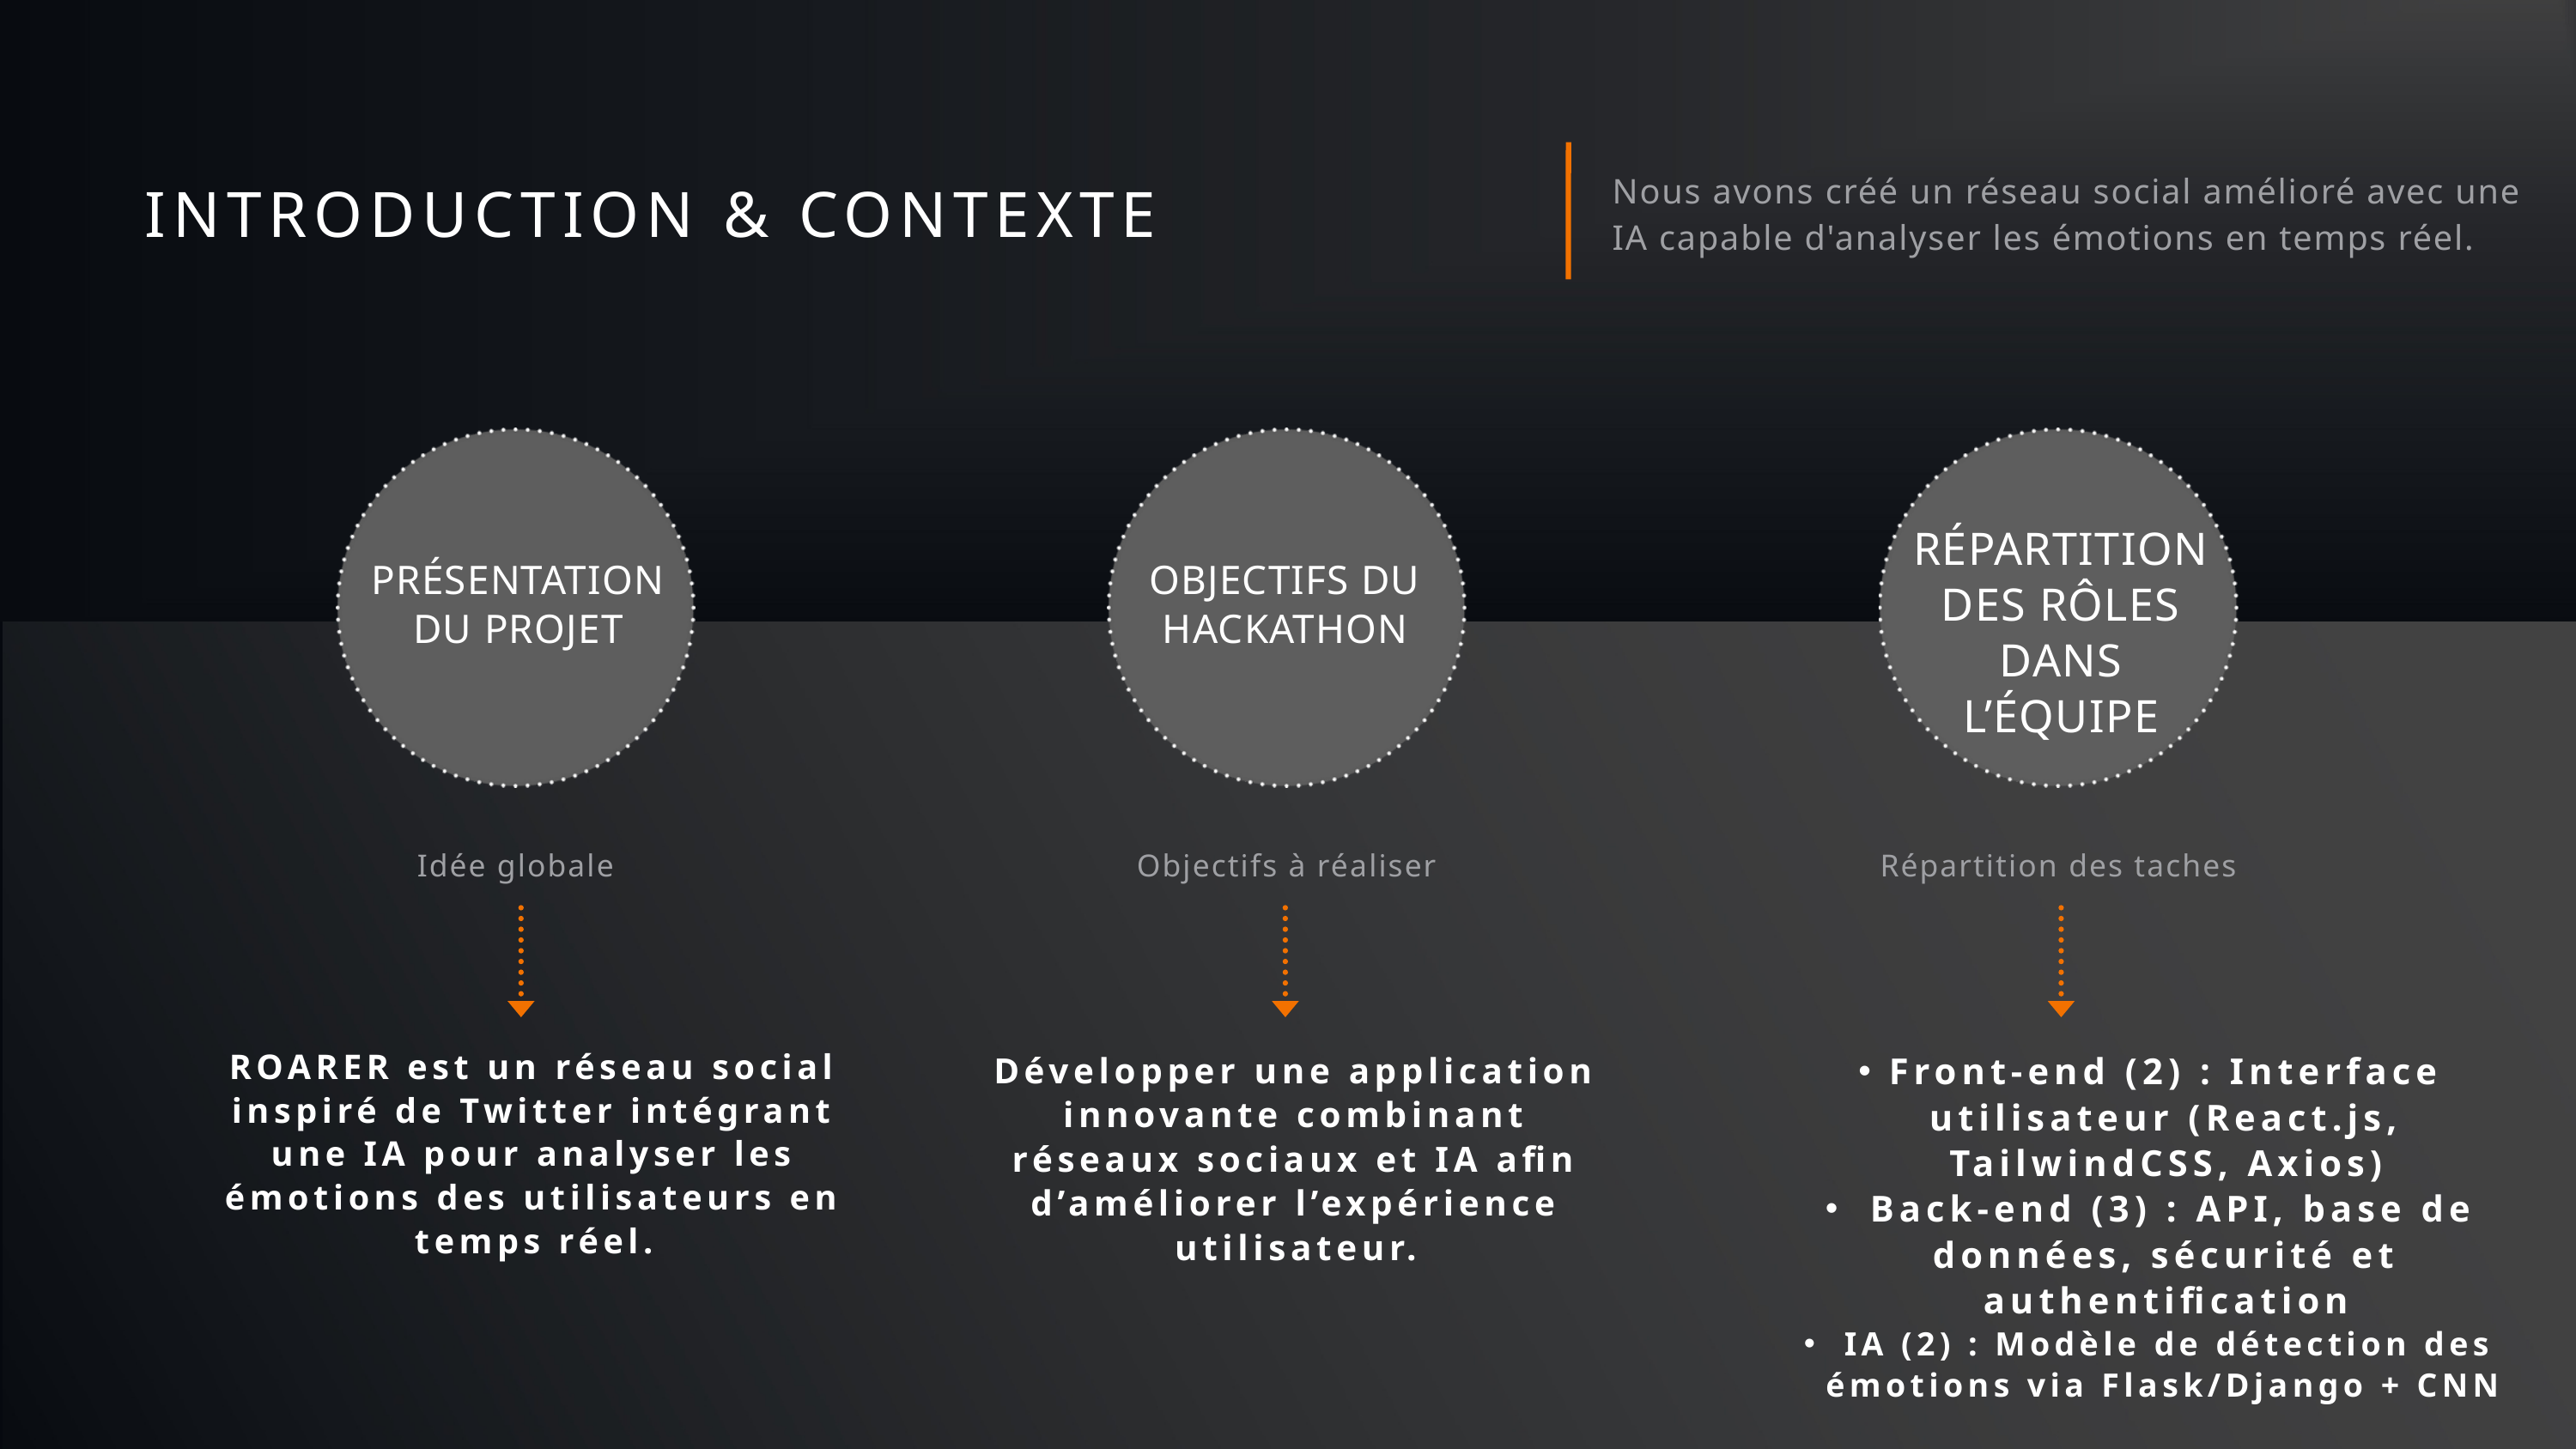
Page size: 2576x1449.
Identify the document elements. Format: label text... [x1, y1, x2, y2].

text_box PRÉSENTATION DU PROJET [337, 552, 699, 652]
text_box OBJECTIFS DU HACKATHON [1129, 552, 1441, 652]
text_box [3, 621, 2576, 1449]
text_box [2052, 1006, 2070, 1018]
text_box [1878, 427, 2239, 788]
text_box Répartition des taches [1765, 835, 2352, 883]
text_box Front-end (2) : Interface utilisateur (React.js, TailwindCSS, Axios) Back-end (3) : API, base de données, sécurité et authentification IA (2) : Modèle de détection des émotions via Flask/Django + CNN [1747, 1046, 2524, 1404]
text_box [0, 0, 2576, 621]
text_box [1107, 427, 1467, 788]
text_box [1276, 1006, 1295, 1018]
text_box Développer une application innovante combinant réseaux sociaux et IA afin d’améliorer l’expérience utilisateur. [979, 1046, 1613, 1268]
text_box Idée globale [222, 835, 809, 883]
text_box [512, 1006, 531, 1018]
text_box [336, 427, 696, 788]
text_box Objectifs à réaliser [993, 835, 1580, 883]
text_box INTRODUCTION & CONTEXTE [144, 169, 1367, 250]
text_box RÉPARTITION DES RÔLES DANS L’ÉQUIPE [1908, 462, 2215, 742]
text_box ROARER est un réseau social inspiré de Twitter intégrant une IA pour analyser les émotions des utilisateurs en temps réel. [222, 1042, 845, 1260]
text_box Nous avons créé un réseau social amélioré avec une IA capable d'analyser les émotions en temps réel. [1612, 164, 2548, 258]
